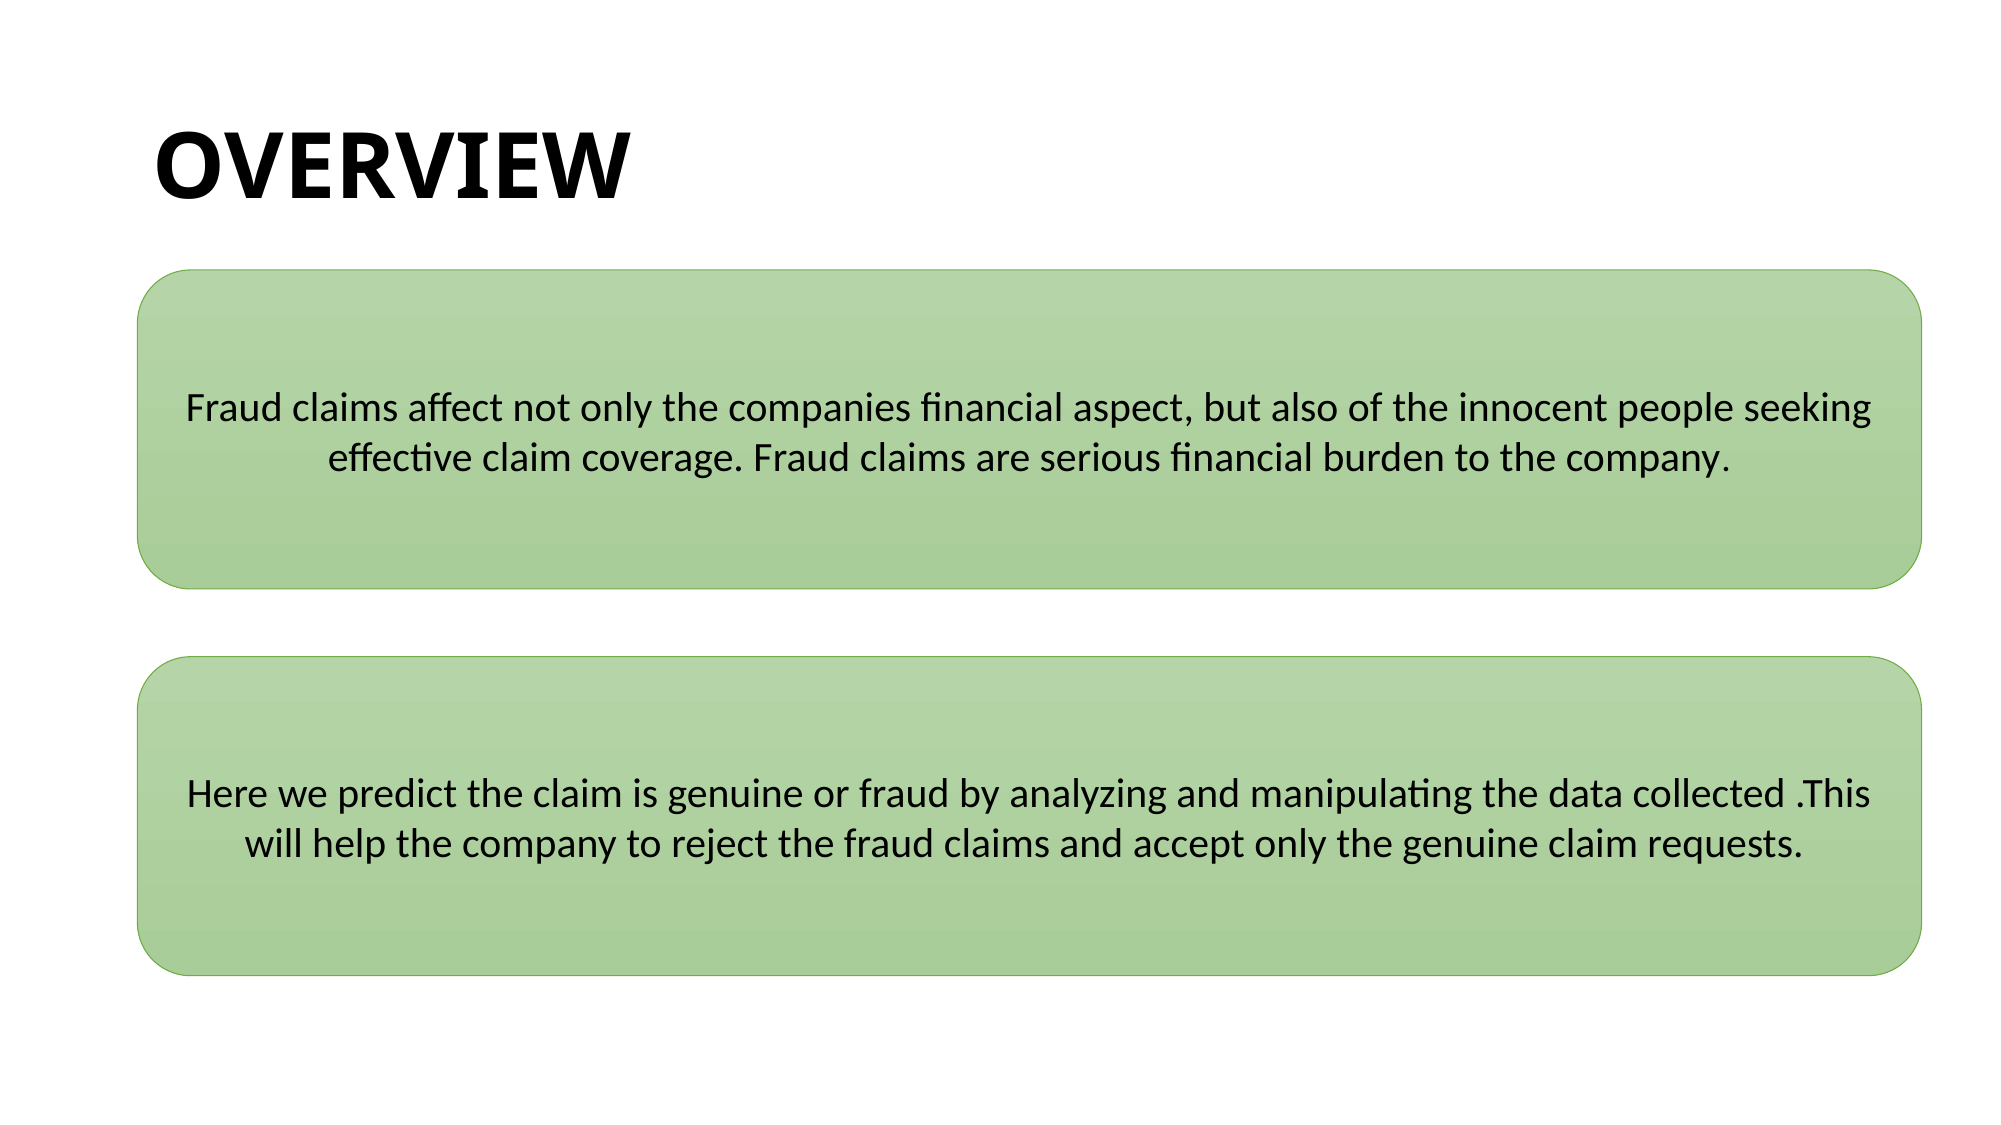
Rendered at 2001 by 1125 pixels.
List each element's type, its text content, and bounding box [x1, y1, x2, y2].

text_box Fraud claims affect not only the companies financial aspect, but also of the innocent people seeking effective claim coverage. Fraud claims are serious financial burden to the company. [136, 269, 1923, 590]
title OVERVIEW [137, 59, 1863, 278]
text_box Here we predict the claim is genuine or fraud by analyzing and manipulating the data collected .This will help the company to reject the fraud claims and accept only the genuine claim requests. [136, 656, 1923, 977]
